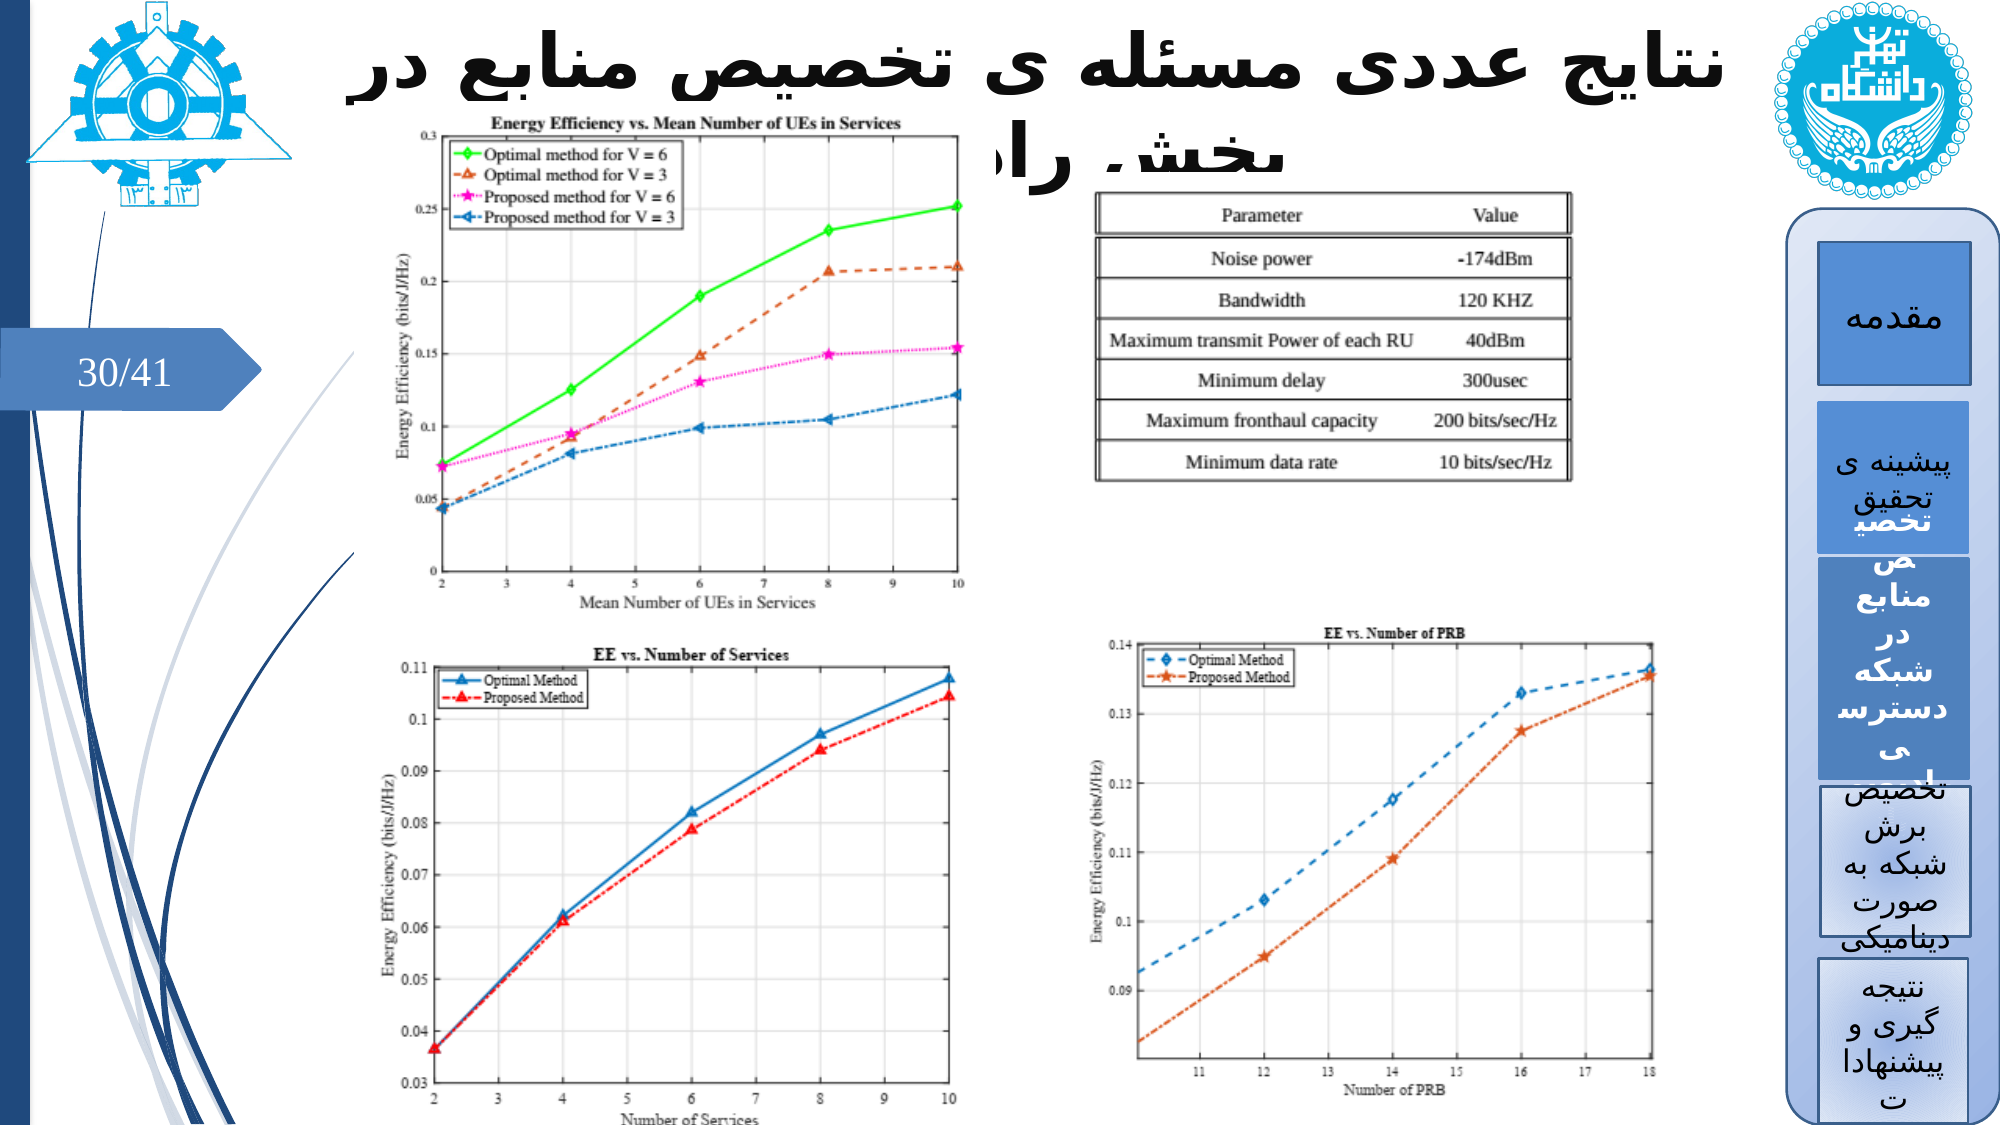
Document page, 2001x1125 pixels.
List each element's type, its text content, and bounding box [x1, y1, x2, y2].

picture [1071, 172, 1612, 510]
picture [1772, 0, 1974, 201]
picture [331, 559, 1700, 1125]
picture [354, 101, 996, 624]
text_box [1785, 207, 2000, 1125]
title نتایج عددی مسئله ی تخصیص منابع در بخش رادیویی [308, 4, 1771, 215]
text_box پیشینه ی تحقیق [1817, 401, 1969, 554]
text_box مقدمه [1817, 241, 1972, 386]
picture [23, 0, 294, 209]
slide_number 30/41 [23, 339, 188, 400]
text_box نتیجه گیری و پیشنهادات [1817, 957, 1969, 1125]
text_box تخصیص برش شبکه به صورت دینامیکی [1819, 785, 1972, 938]
text_box تخصیص منابع در شبکه دسترسی رادیویی باز [1818, 557, 1970, 780]
